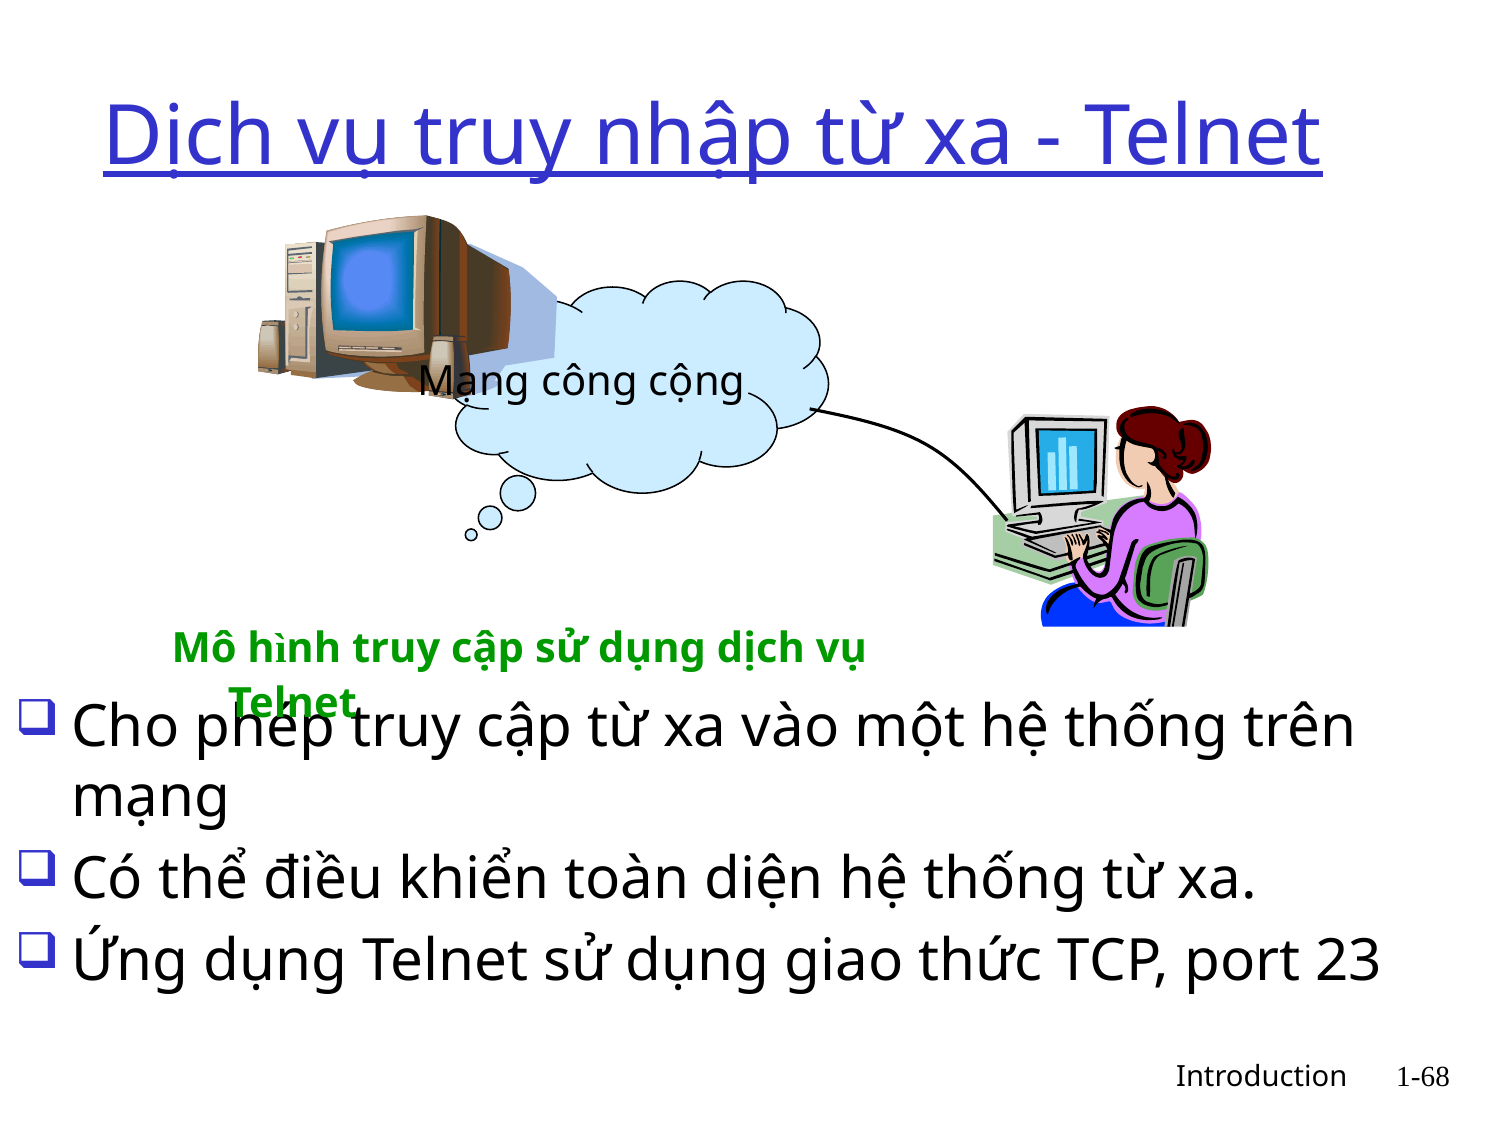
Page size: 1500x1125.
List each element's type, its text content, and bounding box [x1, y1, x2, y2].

title Dịch vụ truy nhập từ xa - Telnet [87, 37, 1363, 225]
slide_number 1-68 [1362, 1049, 1466, 1125]
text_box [156, 215, 1212, 679]
footer Introduction [887, 1049, 1362, 1125]
list Cho phép truy cập từ xa vào một hệ thống trên mạng Có thể điều khiển toàn diện hệ thống từ xa. Ứng dụng Telnet sử dụng giao thức TCP, port 23 [0, 680, 1500, 859]
